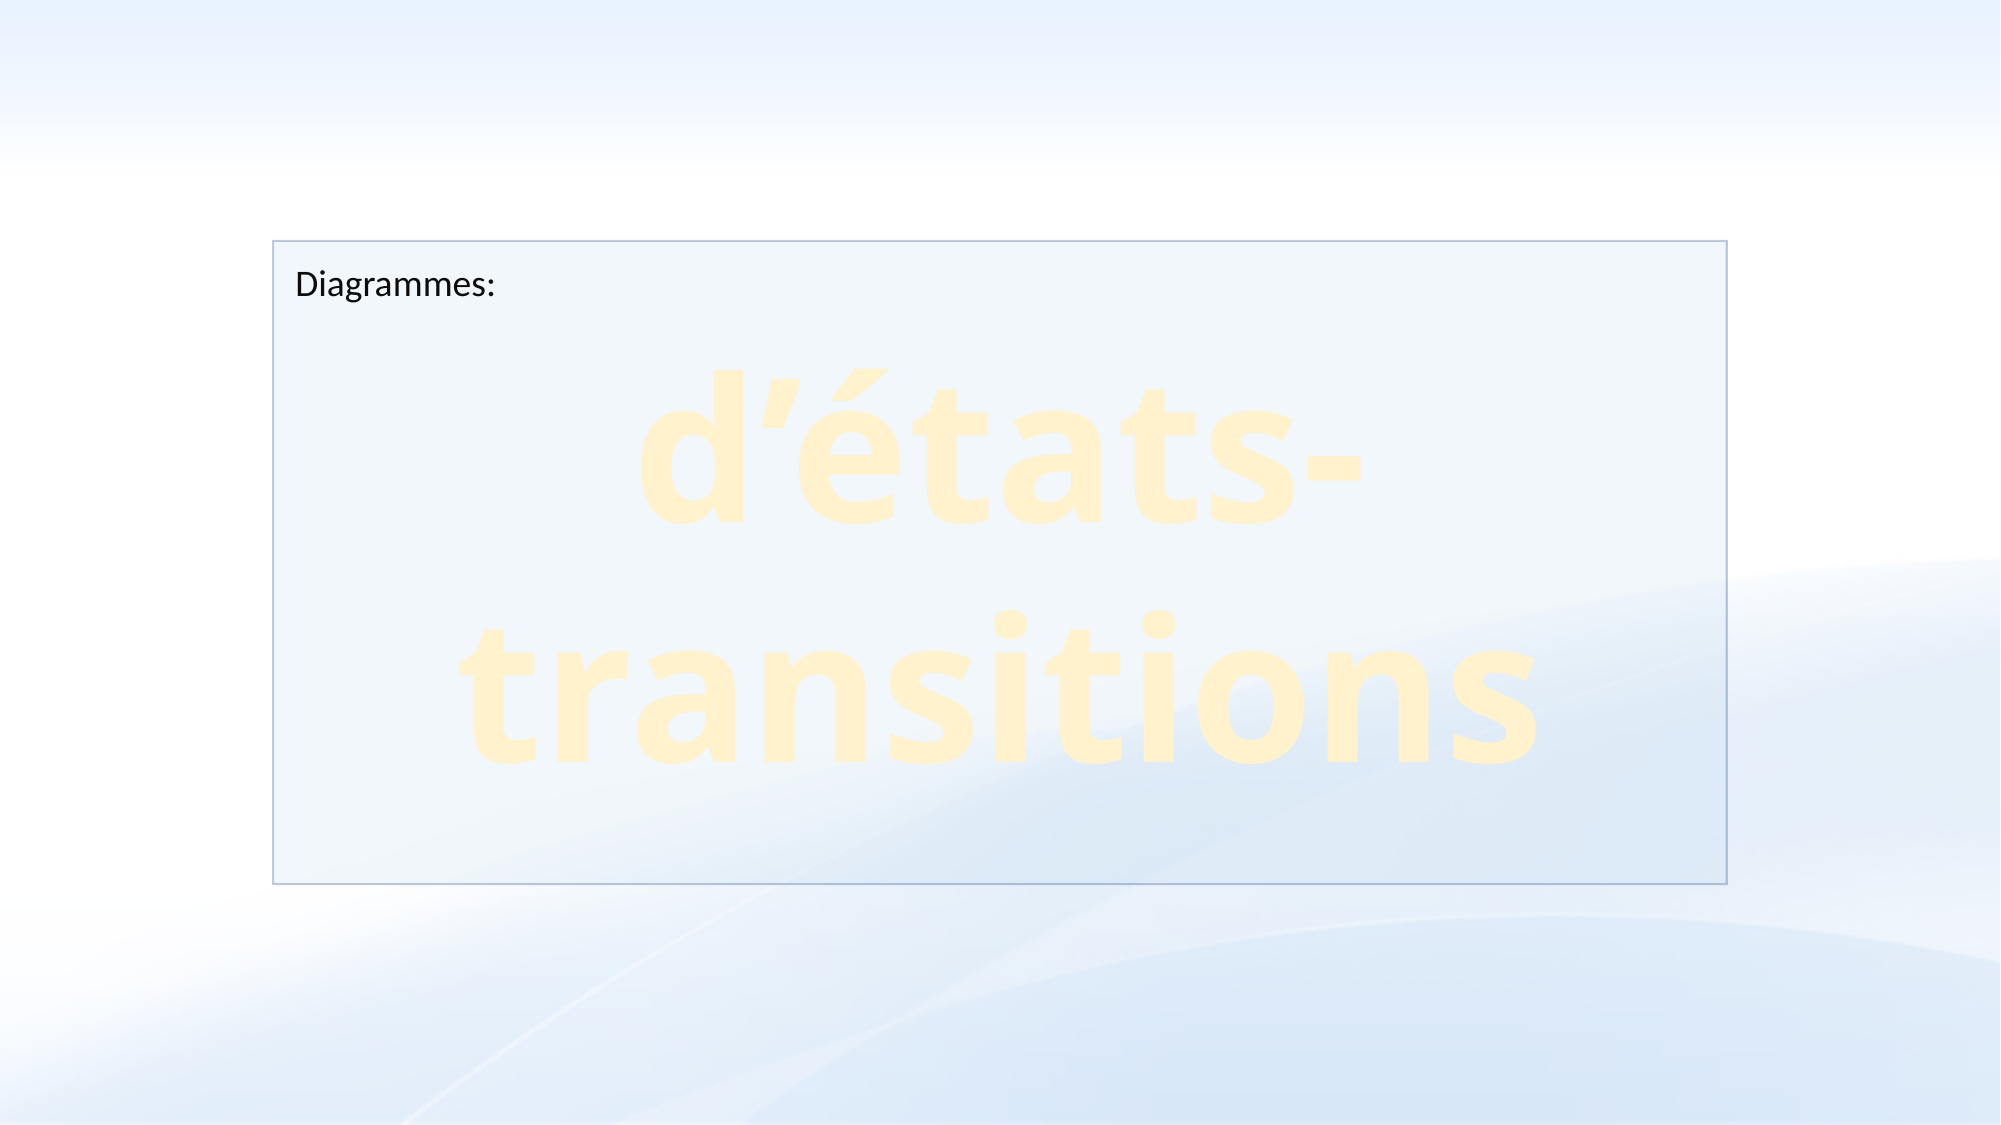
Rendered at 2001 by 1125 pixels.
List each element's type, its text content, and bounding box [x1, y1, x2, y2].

text_box [272, 240, 1728, 885]
picture [0, 0, 2001, 1125]
text_box d’états-transitions [360, 315, 1640, 810]
text_box Diagrammes: [280, 251, 520, 312]
